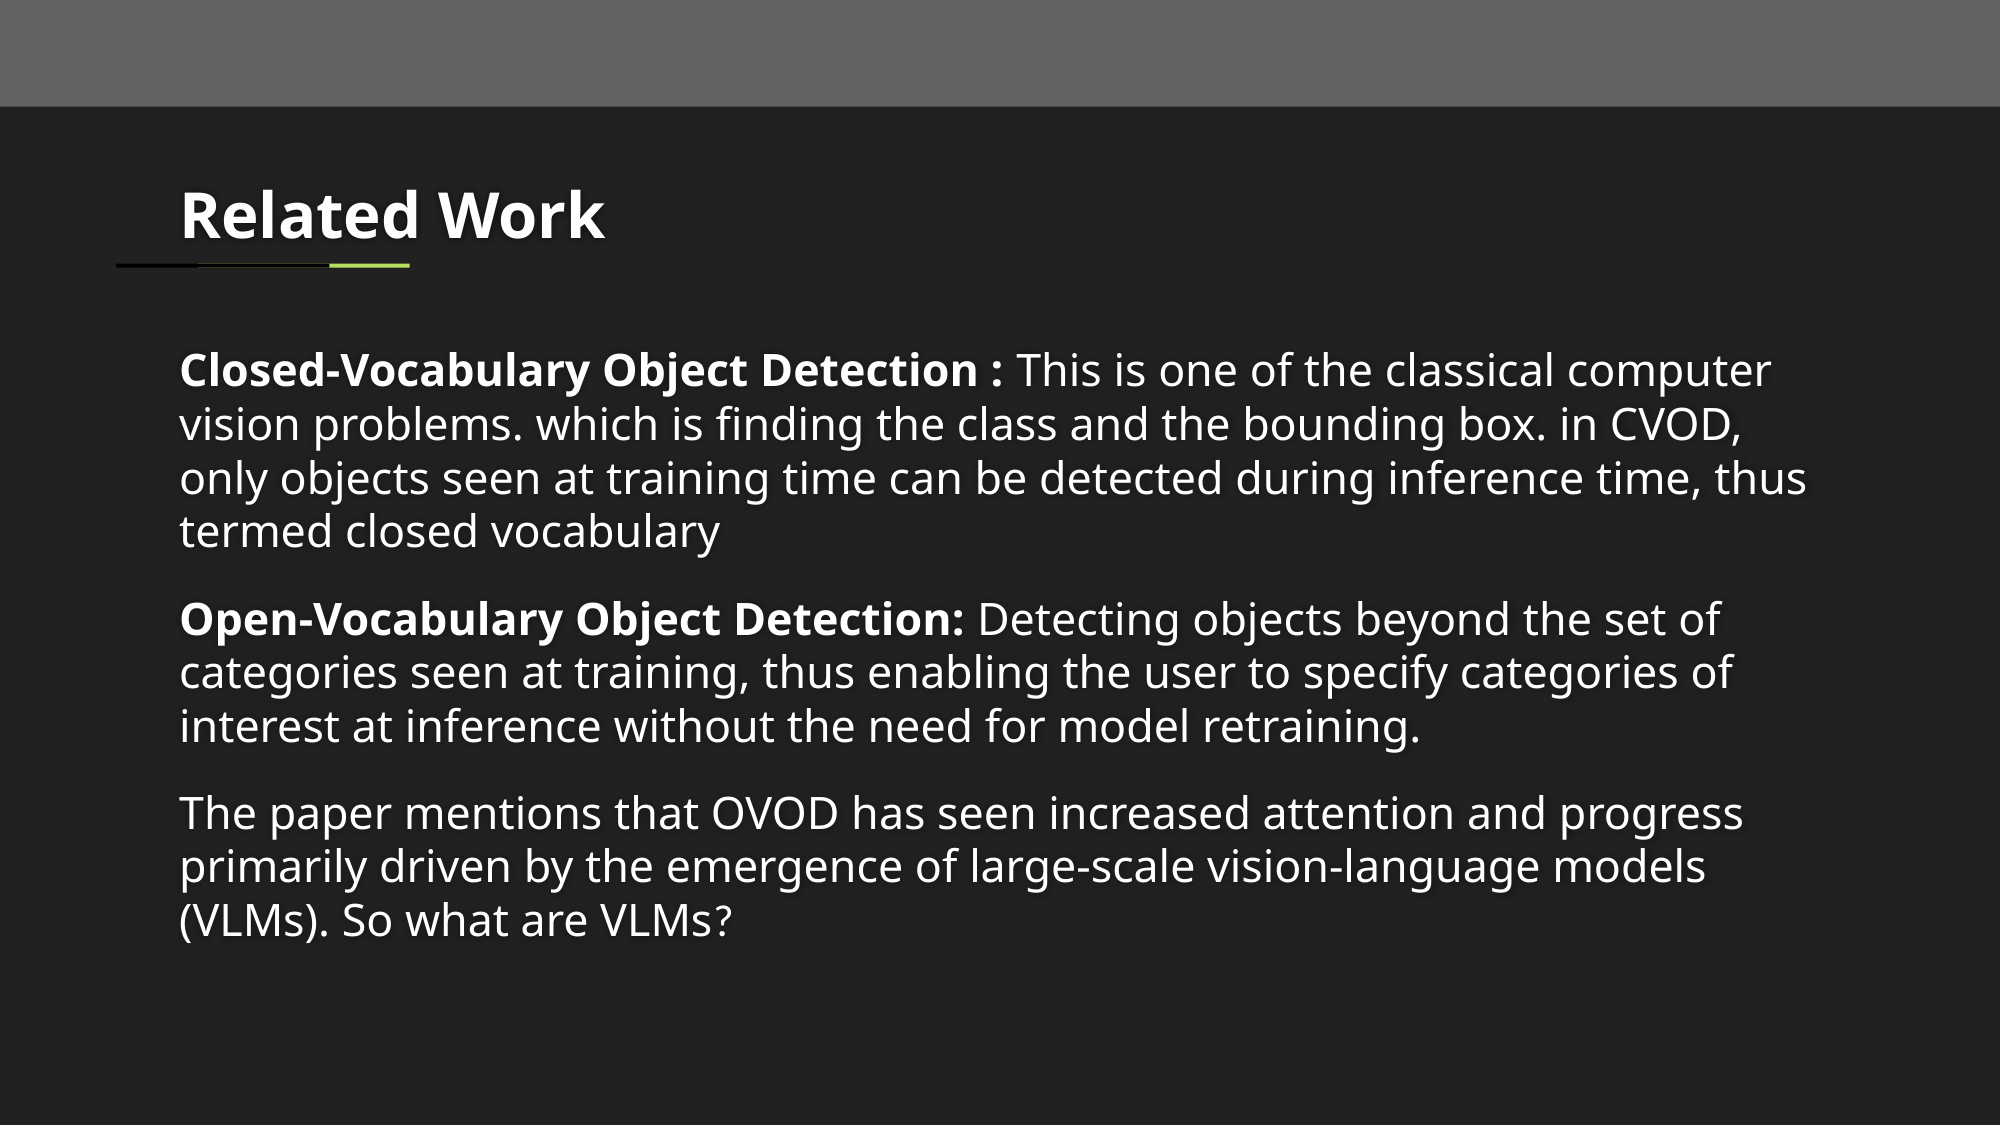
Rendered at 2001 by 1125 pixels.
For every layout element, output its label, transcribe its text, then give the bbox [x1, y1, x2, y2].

title Related Work [159, 155, 1842, 273]
list Closed-Vocabulary Object Detection : This is one of the classical computer vision problems. which is finding the class and the bounding box. in CVOD, only objects seen at training time can be detected during inference time, thus termed closed vocabulary Open-Vocabulary Object Detection: Detecting objects beyond the set of categories seen at training, thus enabling the user to specify categories of interest at inference without the need for model retraining. The paper mentions that OVOD has seen increased attention and progress primarily driven by the emergence of large-scale vision-language models (VLMs). So what are VLMs? [159, 322, 1841, 817]
